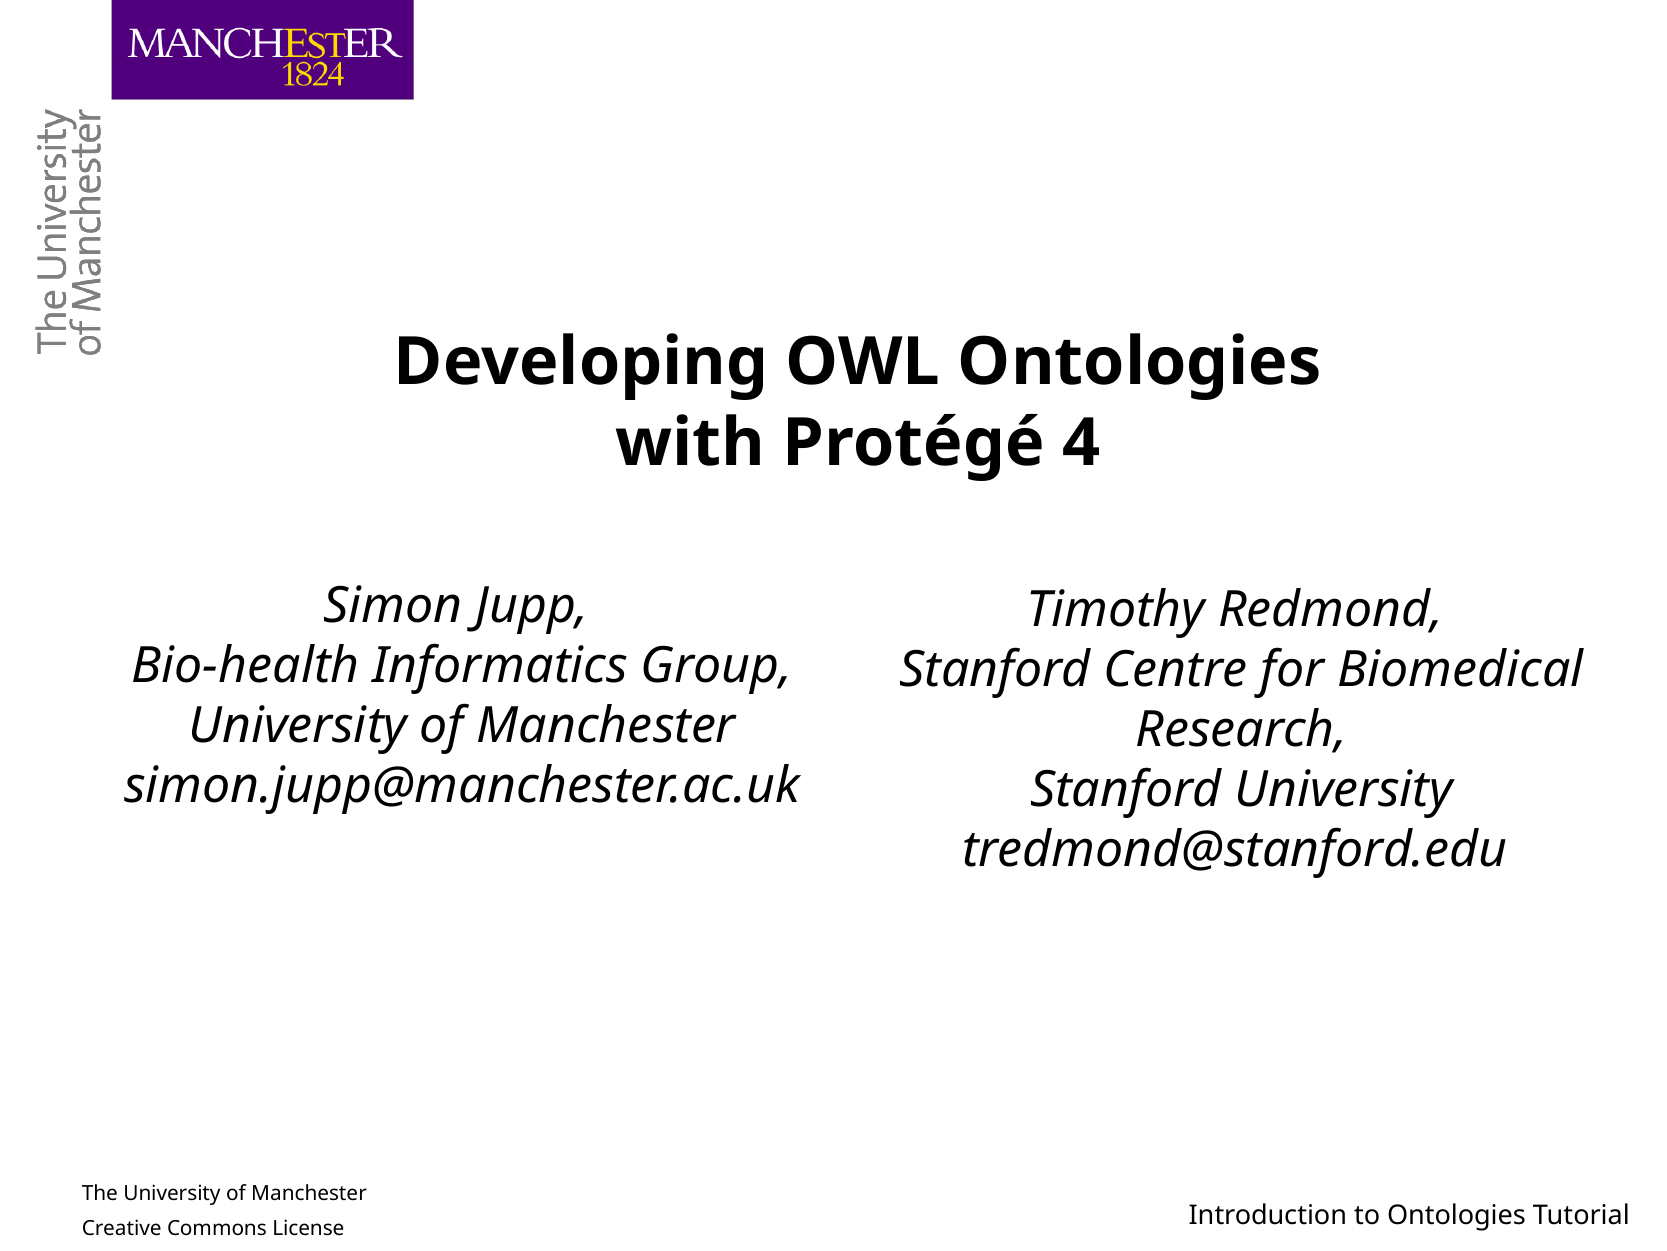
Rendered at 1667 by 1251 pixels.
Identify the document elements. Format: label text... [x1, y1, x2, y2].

picture [0, 0, 414, 355]
title Developing OWL Ontologies with Protégé 4 [182, 309, 1525, 517]
text_box Simon Jupp, Bio-health Informatics Group, University of Manchester simon.jupp@manchester.ac.uk [45, 565, 880, 820]
text_box Timothy Redmond, Stanford Centre for Biomedical Research, Stanford University tredmond@stanford.edu [825, 569, 1659, 945]
